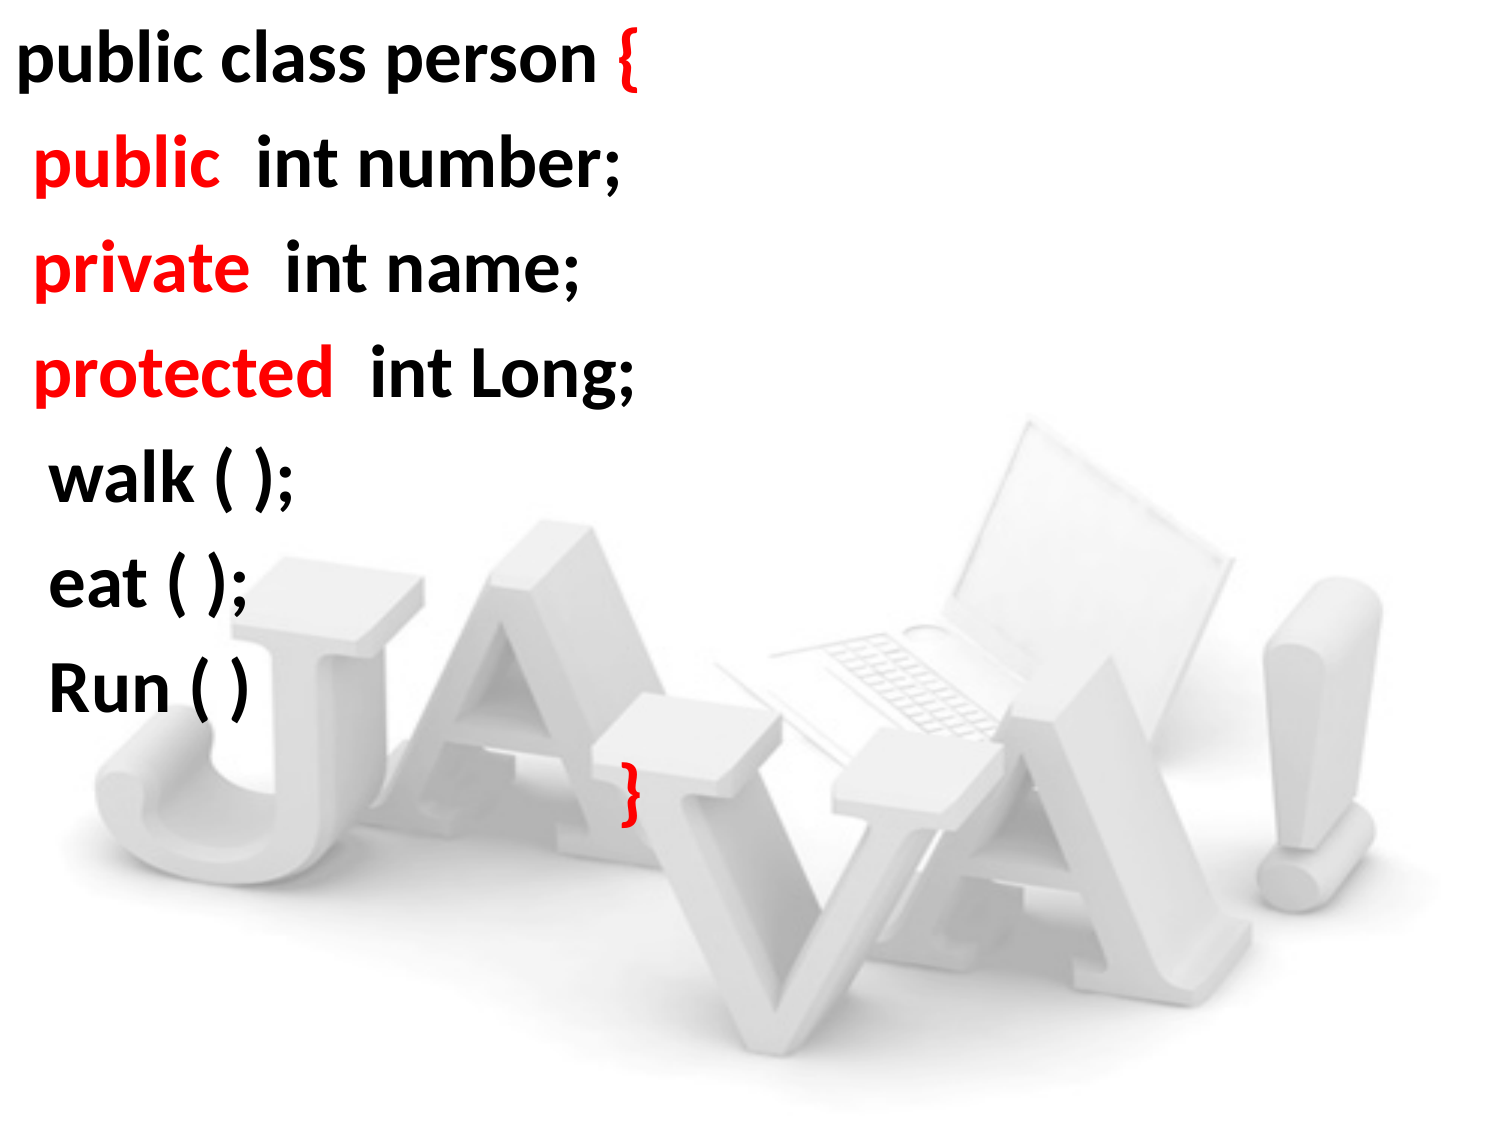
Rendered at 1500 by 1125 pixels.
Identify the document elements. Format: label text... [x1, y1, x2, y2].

list public class person { public int number; private int name; protected int Long; walk ( ); eat ( ); Run ( ) } [0, 0, 1500, 1125]
